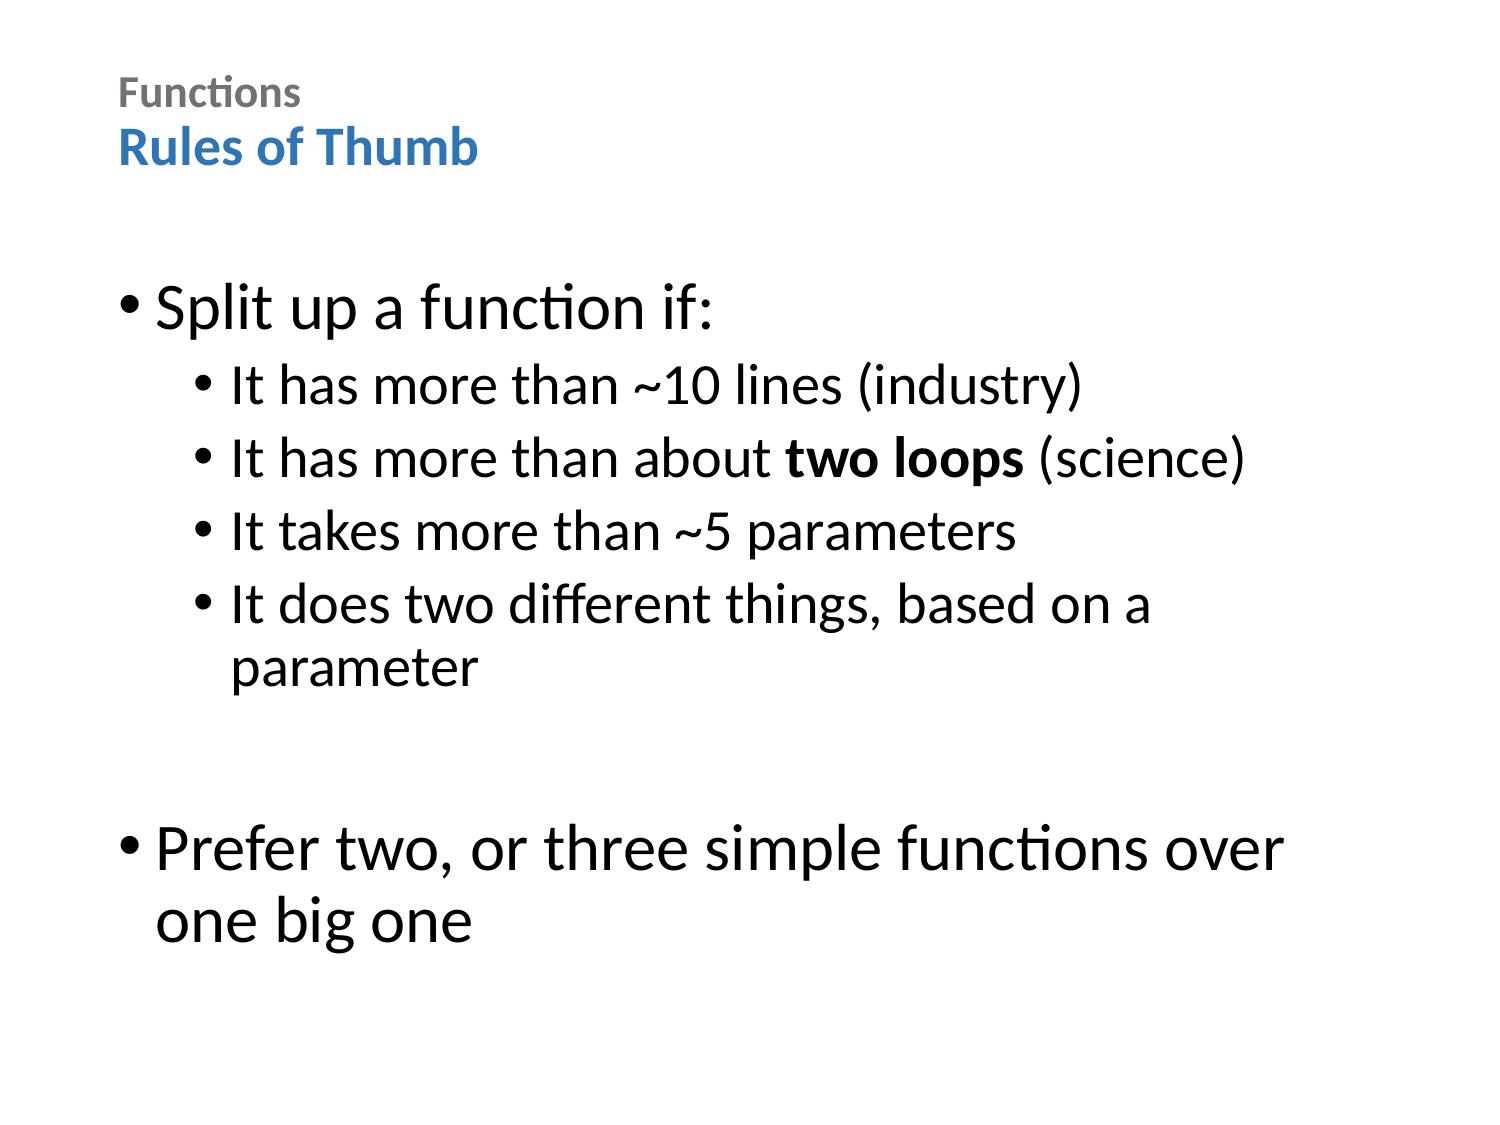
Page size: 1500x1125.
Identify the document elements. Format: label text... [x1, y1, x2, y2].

list Split up a function if: It has more than ~10 lines (industry) It has more than about two loops (science) It takes more than ~5 parameters It does two different things, based on a parameter Prefer two, or three simple functions over one big one [103, 264, 1397, 1030]
title Functions Rules of Thumb [103, 59, 1397, 187]
